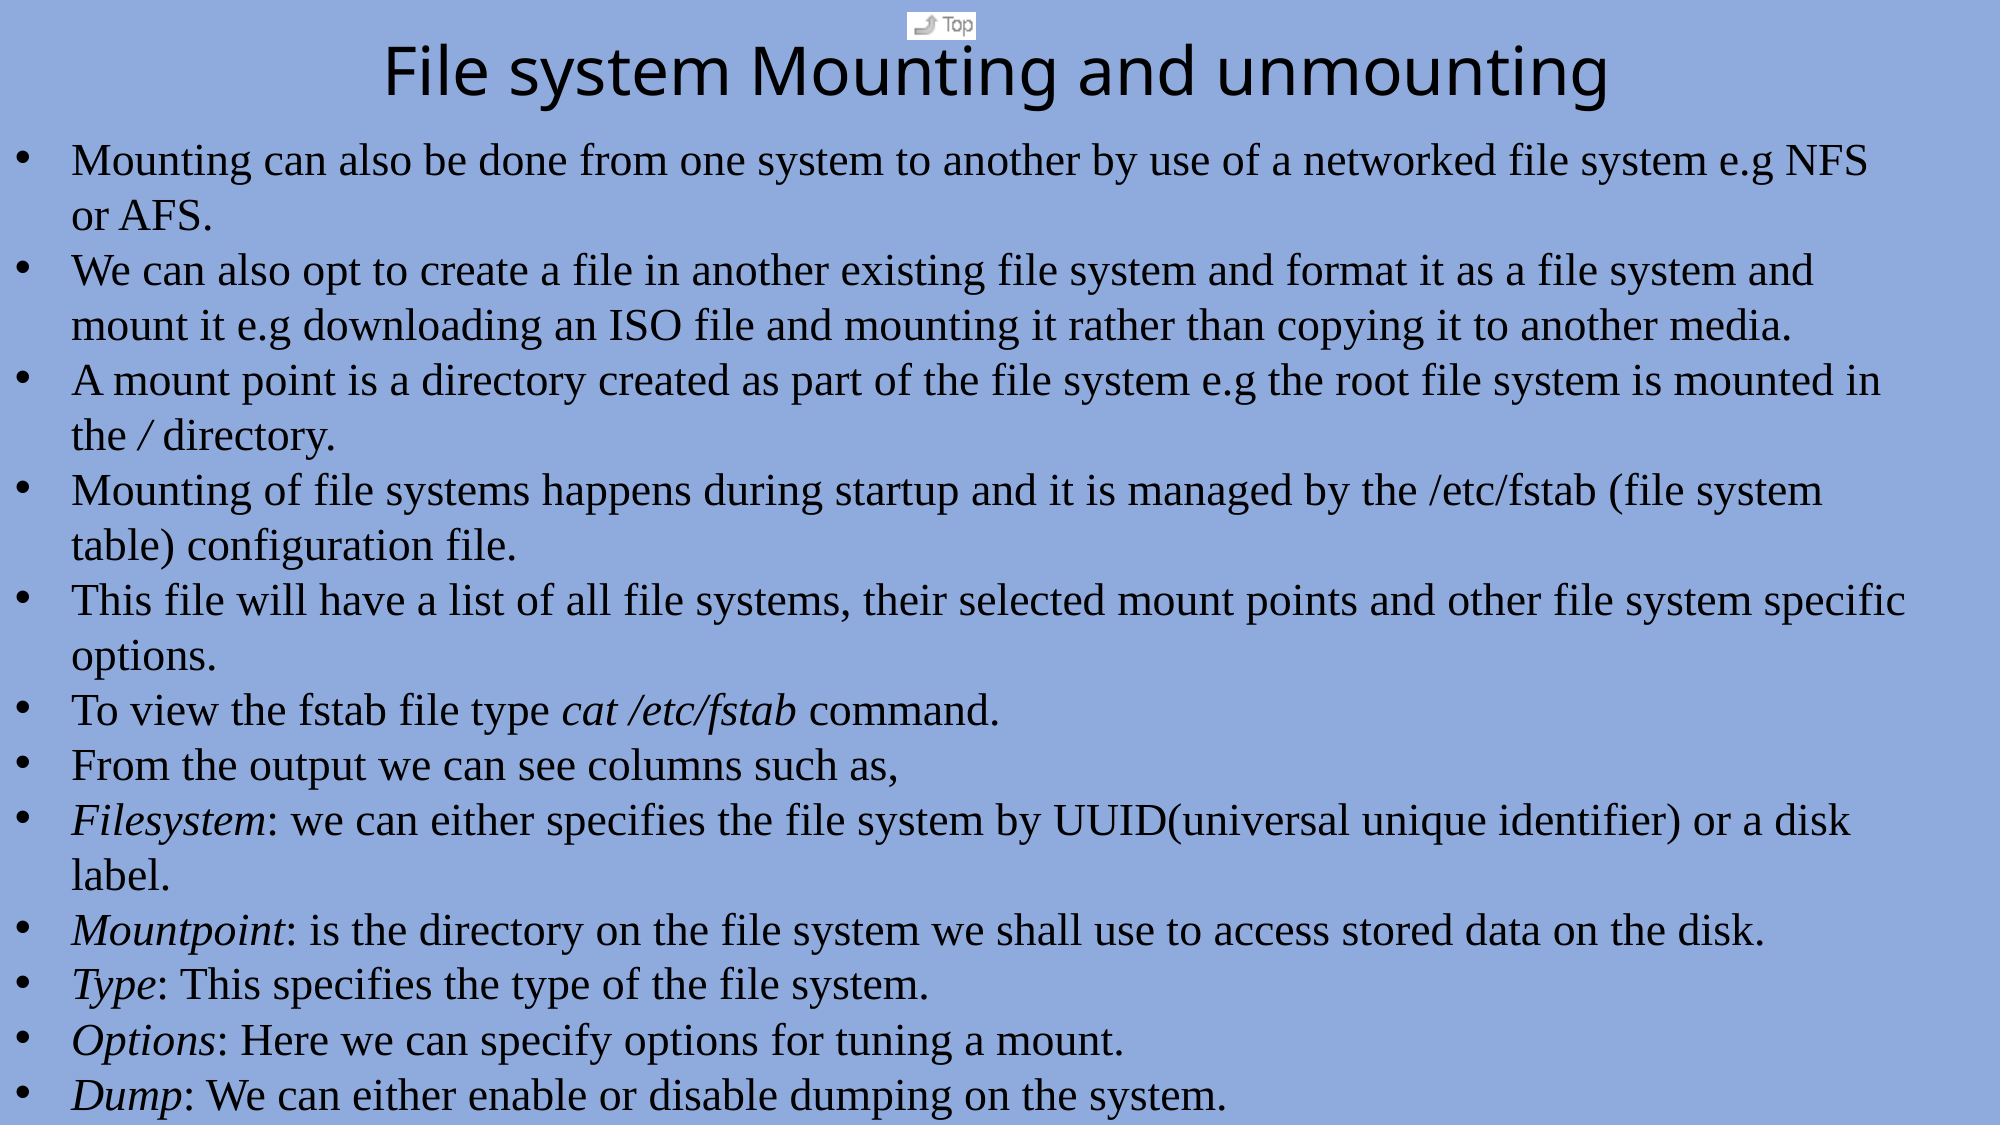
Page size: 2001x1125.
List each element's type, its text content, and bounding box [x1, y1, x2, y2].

title File system Mounting and unmounting [84, 0, 1910, 118]
text_box Mounting can also be done from one system to another by use of a networked file system e.g NFS or AFS. We can also opt to create a file in another existing file system and format it as a file system and mount it e.g downloading an ISO file and mounting it rather than copying it to another media. A mount point is a directory created as part of the file system e.g the root file system is mounted in the / directory. Mounting of file systems happens during startup and it is managed by the /etc/fstab (file system table) configuration file. This file will have a list of all file systems, their selected mount points and other file system specific options. To view the fstab file type cat /etc/fstab command. From the output we can see columns such as, Filesystem: we can either specifies the file system by UUID(universal unique identifier) or a disk label. Mountpoint: is the directory on the file system we shall use to access stored data on the disk. Type: This specifies the type of the file system. Options: Here we can specify options for tuning a mount. Dump: We can either enable or disable dumping on the system. Pass num: Here we set the order user so that fsck can check the file system. [0, 122, 1929, 1125]
picture [906, 12, 976, 40]
